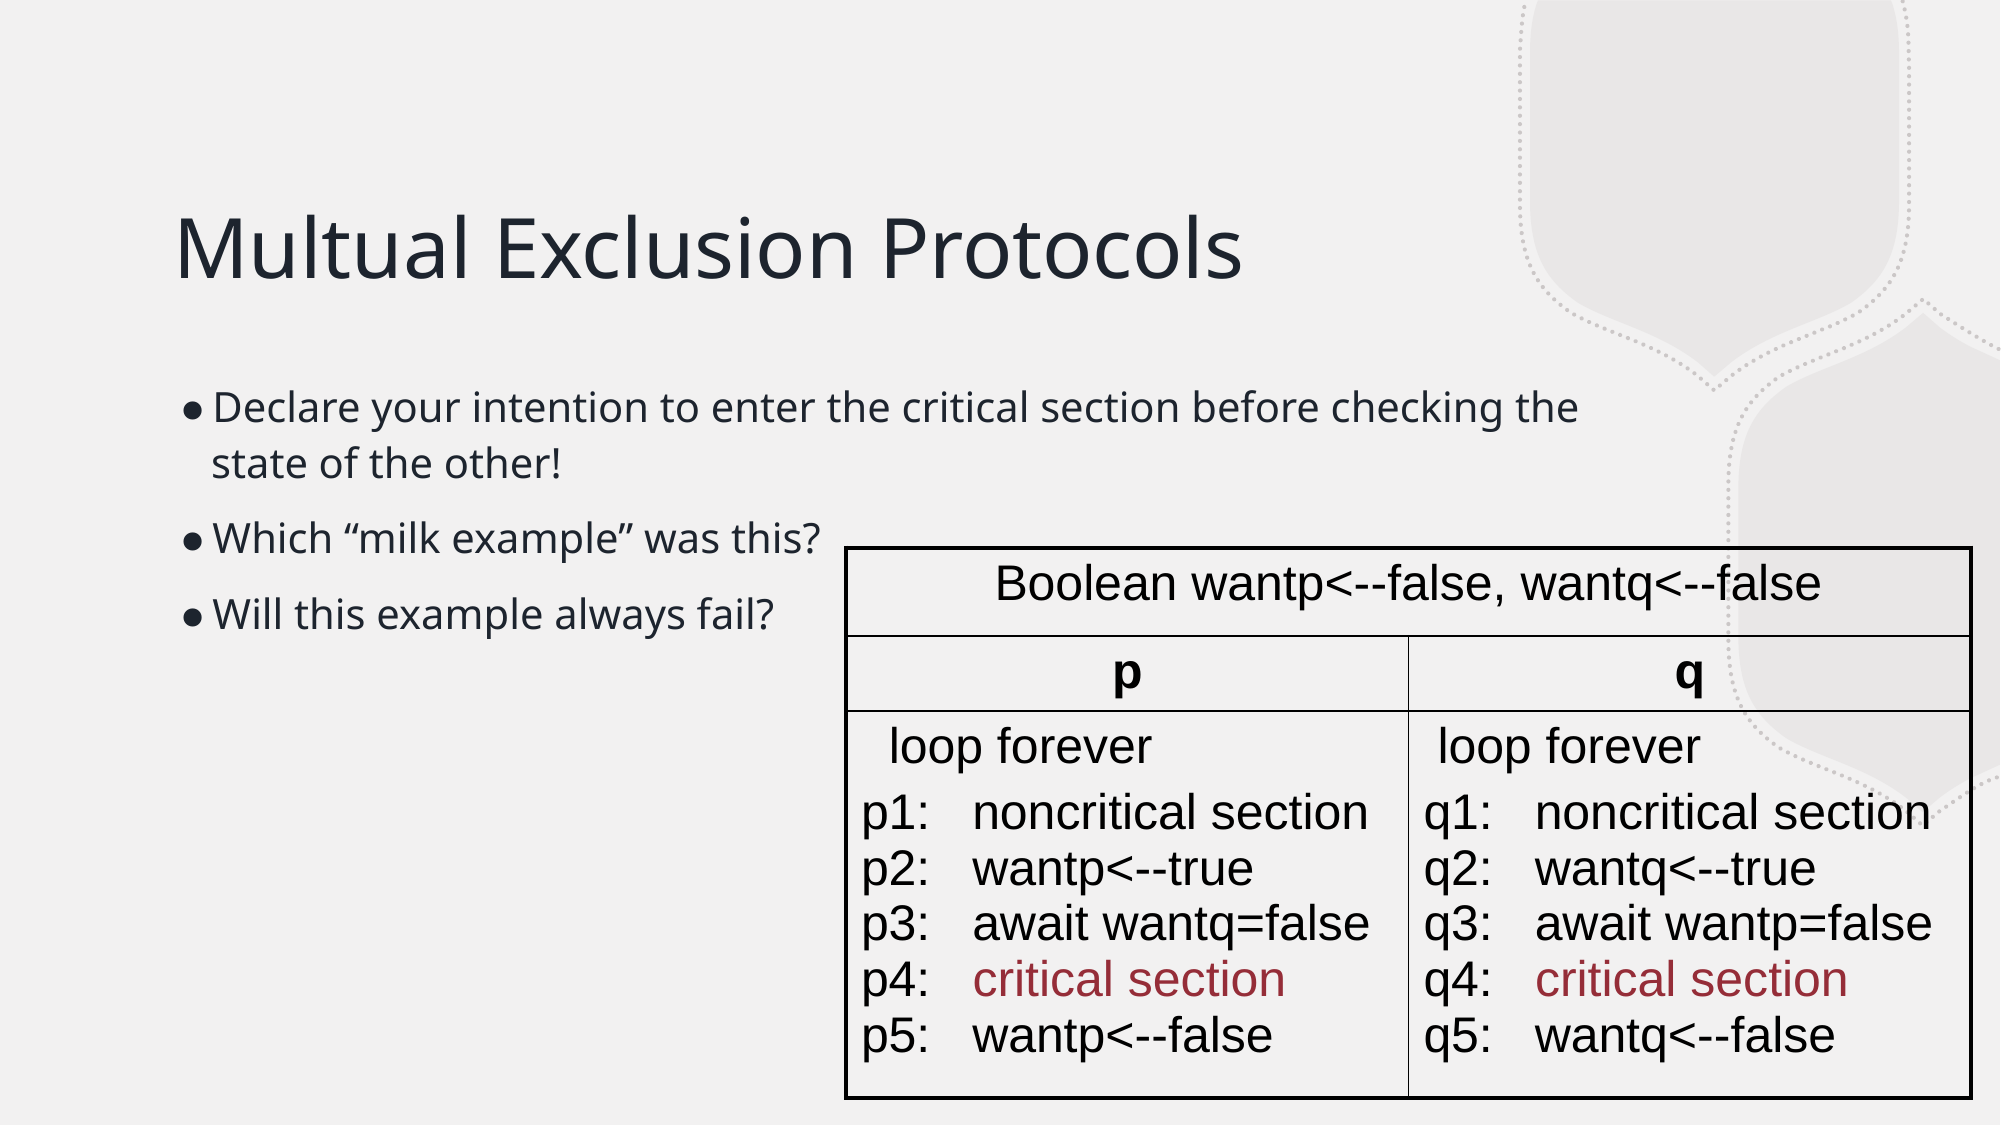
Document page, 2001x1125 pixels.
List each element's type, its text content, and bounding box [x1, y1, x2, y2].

table_header Boolean wantp<--false, wantq<--false [848, 550, 1969, 635]
table_cell loop forever q1: noncritical section q2: wantq<--true q3: await wantp=false q4: critical section q5: wantq<--false [1409, 712, 1969, 1096]
table_cell q [1409, 637, 1969, 710]
title Multual Exclusion Protocols [158, 157, 1648, 332]
table_cell p [848, 637, 1408, 710]
list Declare your intention to enter the critical section before checking the state of the other! Which “milk example” was this? Will this example always fail? [158, 368, 1648, 1061]
table_cell loop forever p1: noncritical section p2: wantp<--true p3: await wantq=false p4: critical section p5: wantp<--false [848, 712, 1408, 1096]
